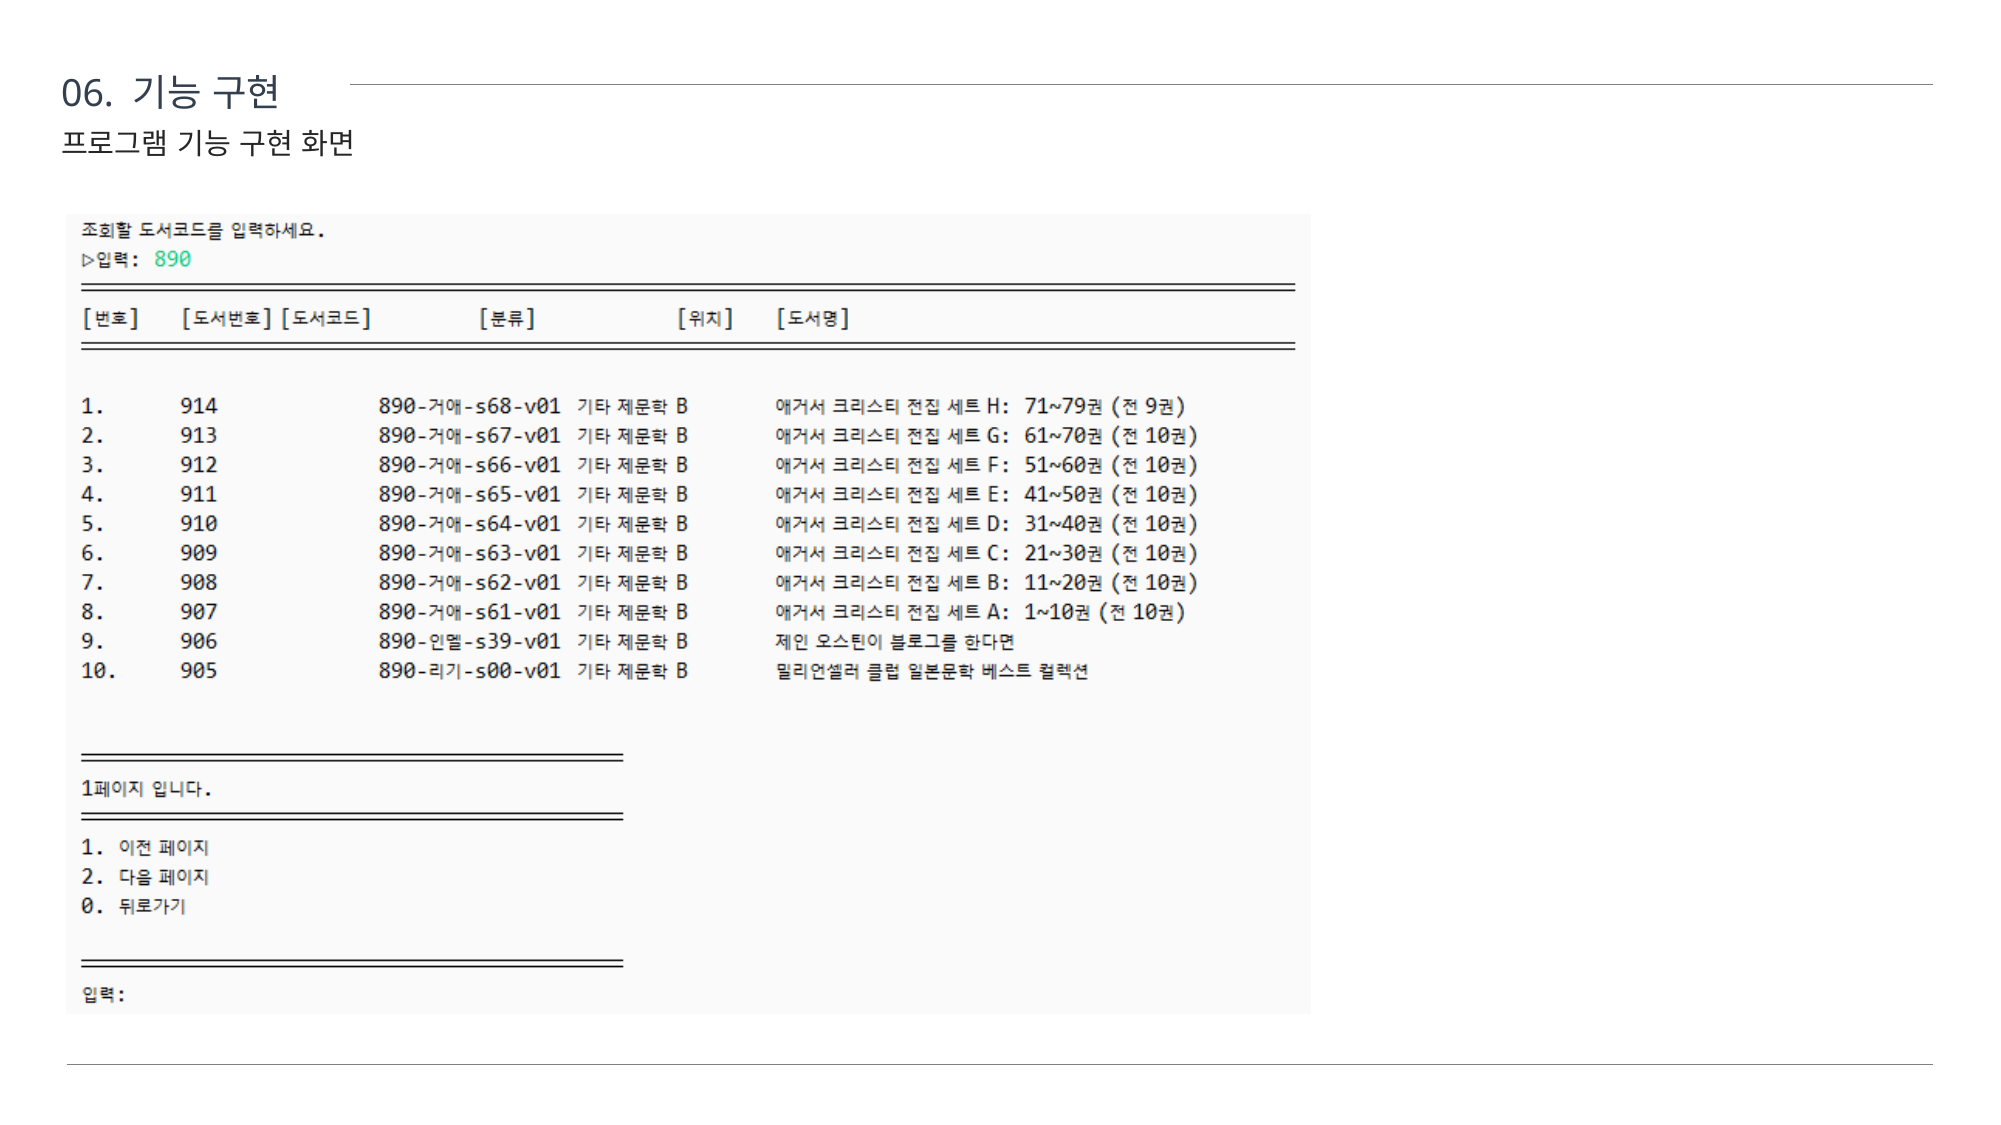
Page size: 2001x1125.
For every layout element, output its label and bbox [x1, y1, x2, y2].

text_box [66, 68, 1933, 1065]
